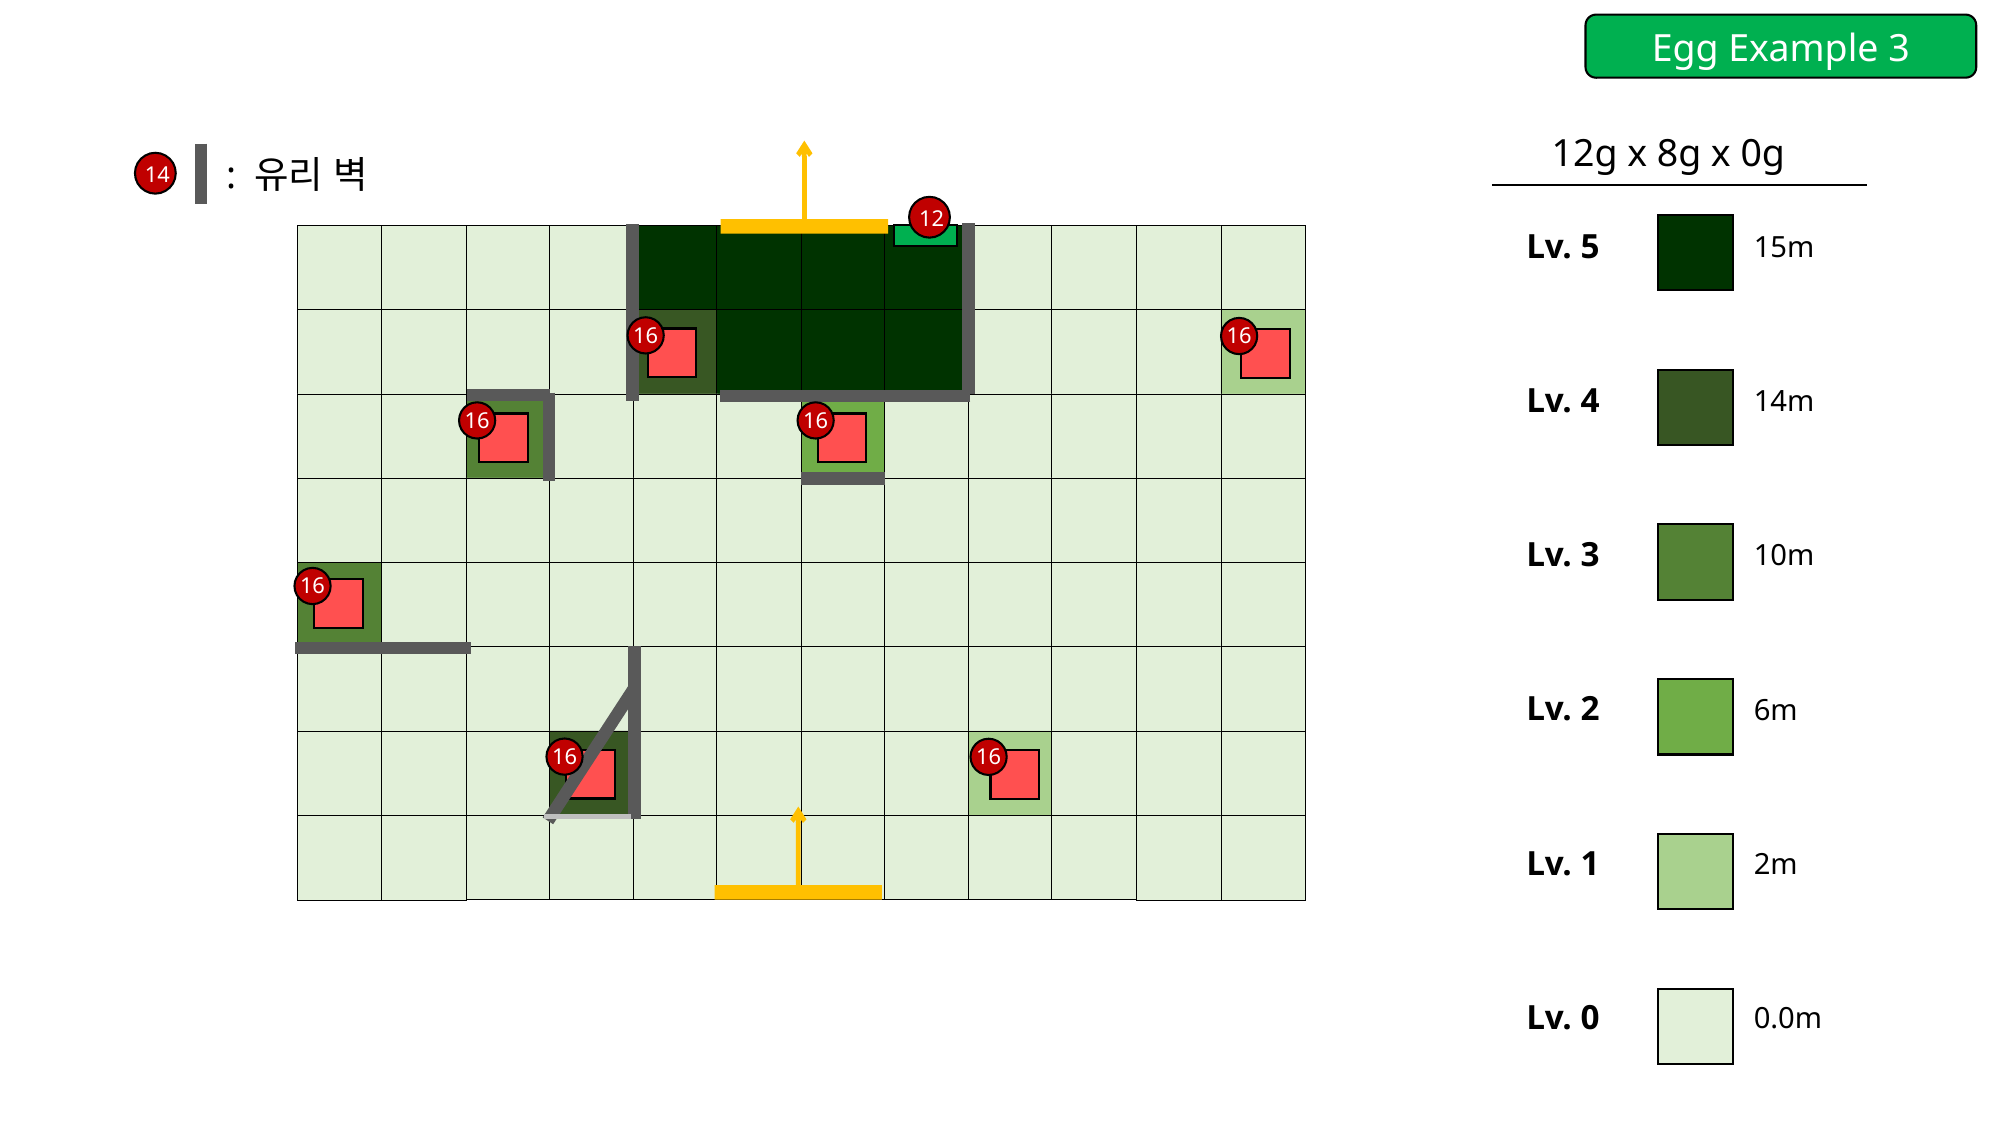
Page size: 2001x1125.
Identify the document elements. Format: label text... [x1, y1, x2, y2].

text_box [641, 646, 716, 730]
text_box [555, 393, 633, 477]
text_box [720, 140, 889, 234]
text_box [1051, 646, 1136, 730]
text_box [285, 564, 364, 628]
text_box [716, 477, 800, 561]
text_box [633, 561, 716, 646]
text_box [1051, 477, 1136, 561]
text_box [716, 393, 800, 477]
text_box [716, 561, 800, 646]
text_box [714, 806, 882, 900]
text_box [465, 814, 548, 901]
text_box [633, 477, 716, 561]
text_box Egg Example 3 [1584, 13, 1978, 79]
text_box [467, 646, 548, 730]
text_box [883, 646, 968, 730]
text_box [883, 477, 968, 561]
text_box [550, 777, 565, 804]
text_box [968, 393, 1051, 477]
text_box [800, 402, 883, 477]
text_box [466, 225, 632, 310]
text_box [883, 814, 968, 901]
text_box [381, 225, 467, 647]
text_box [548, 646, 628, 730]
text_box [297, 648, 381, 900]
text_box [968, 814, 1051, 901]
text_box [633, 393, 716, 477]
text_box [548, 561, 633, 646]
text_box [1051, 814, 1136, 901]
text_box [1220, 225, 1306, 900]
text_box [570, 749, 616, 800]
text_box [467, 730, 547, 814]
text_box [1136, 225, 1220, 900]
text_box [548, 310, 626, 393]
text_box [883, 402, 968, 477]
text_box [716, 310, 800, 393]
text_box [1051, 730, 1136, 814]
text_box [883, 310, 962, 390]
text_box [467, 561, 548, 646]
text_box [1051, 393, 1136, 477]
text_box [548, 477, 633, 561]
text_box : 유리 벽 [211, 143, 400, 204]
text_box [904, 196, 959, 239]
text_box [1491, 122, 1996, 1065]
text_box [467, 401, 543, 477]
text_box [883, 730, 968, 814]
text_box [969, 225, 1136, 310]
text_box [467, 477, 548, 561]
text_box [548, 819, 633, 901]
text_box [716, 730, 800, 806]
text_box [381, 648, 467, 900]
text_box [800, 730, 883, 814]
text_box [968, 561, 1051, 646]
text_box [883, 561, 968, 646]
text_box [800, 310, 883, 390]
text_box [297, 225, 381, 647]
text_box [800, 646, 883, 730]
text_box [130, 152, 185, 195]
text_box [639, 310, 716, 393]
text_box [1051, 561, 1136, 646]
text_box [968, 646, 1051, 730]
text_box [968, 477, 1051, 561]
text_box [961, 735, 1040, 799]
text_box [975, 310, 1051, 393]
text_box [1051, 310, 1136, 393]
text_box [618, 313, 697, 378]
text_box [800, 561, 883, 646]
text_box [633, 225, 968, 310]
text_box [561, 730, 628, 814]
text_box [1211, 314, 1290, 378]
text_box [641, 730, 716, 814]
text_box [716, 646, 800, 730]
text_box [968, 730, 1051, 814]
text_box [449, 398, 528, 463]
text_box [537, 735, 592, 777]
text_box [788, 398, 867, 463]
text_box [467, 310, 548, 389]
text_box [550, 730, 598, 740]
text_box [633, 814, 716, 901]
text_box [800, 477, 883, 561]
